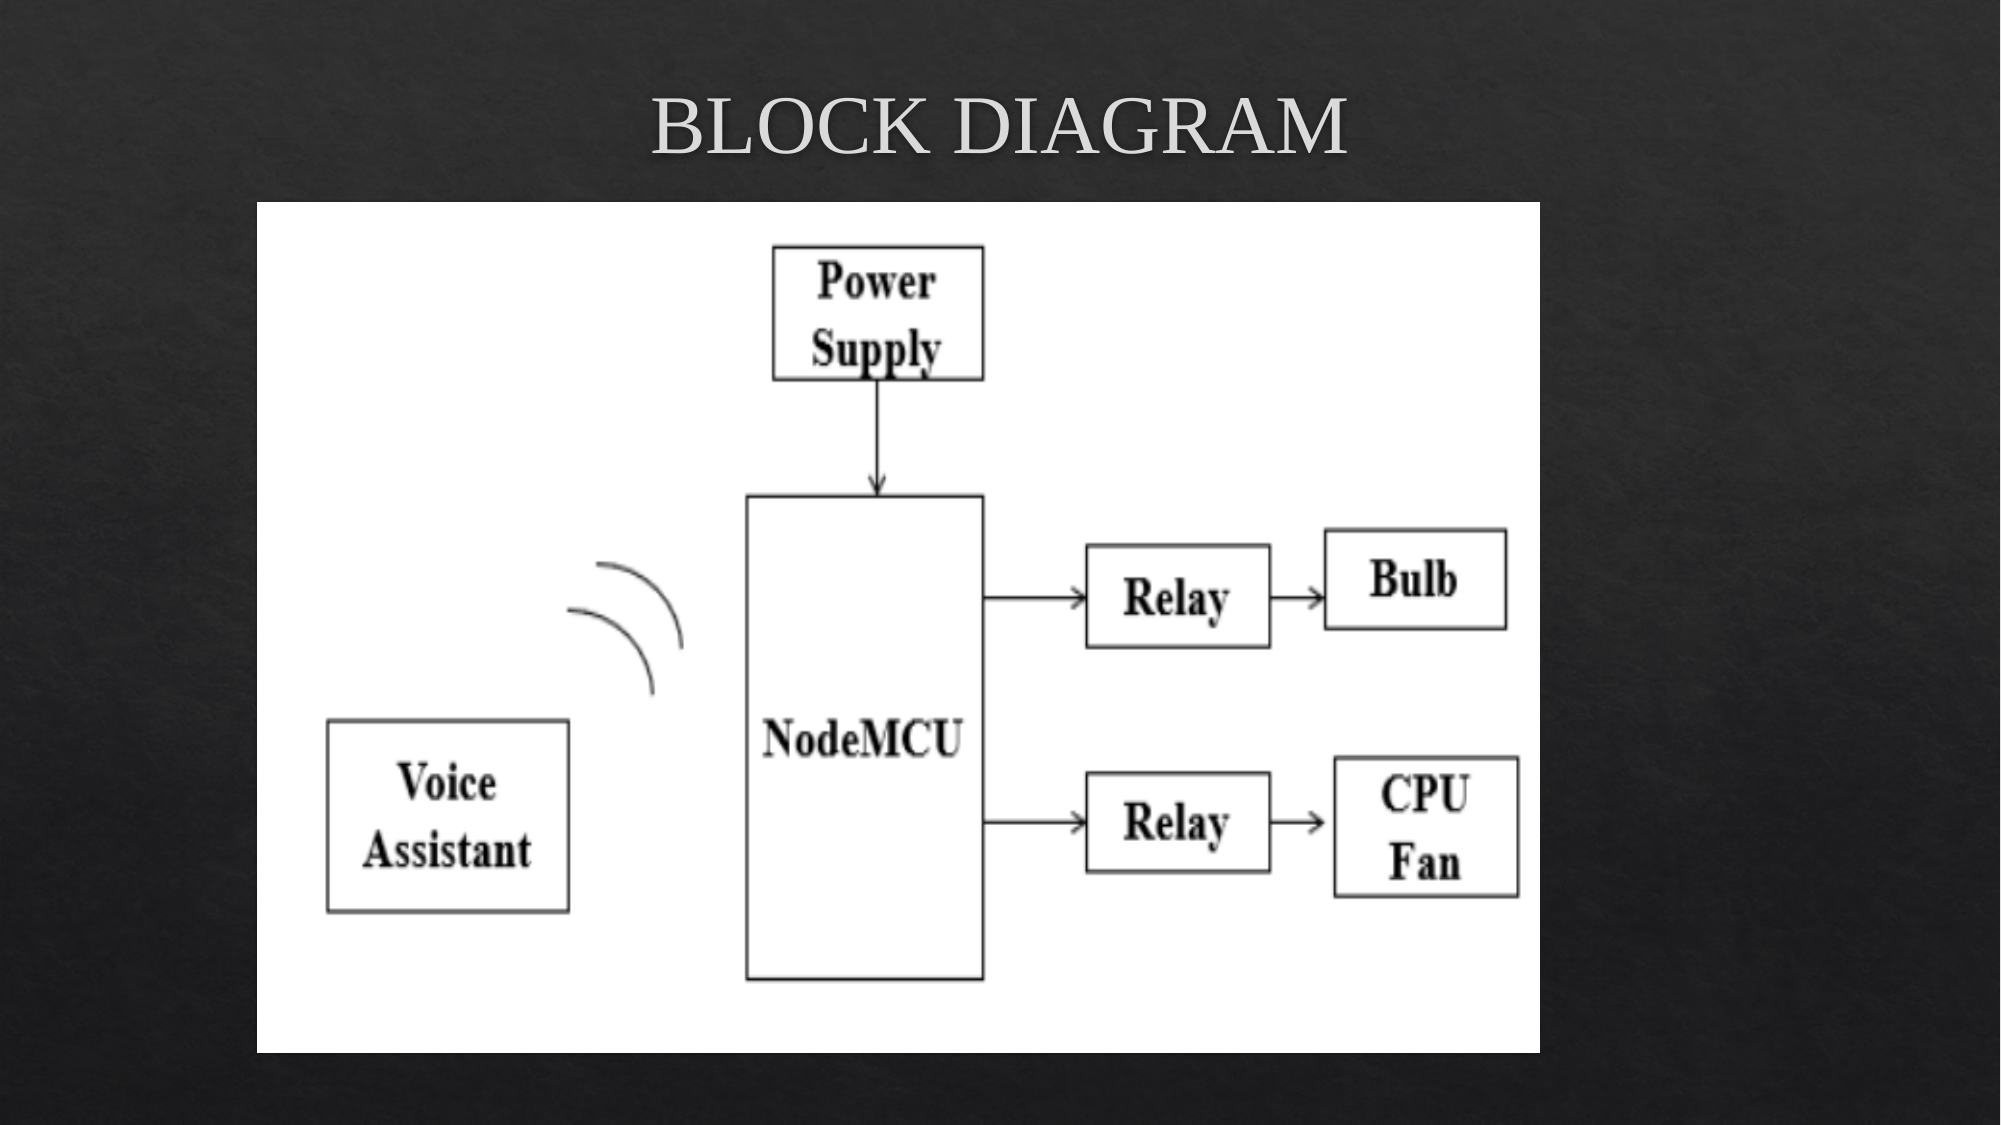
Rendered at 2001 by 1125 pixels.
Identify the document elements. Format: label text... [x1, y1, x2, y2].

title BLOCK DIAGRAM [137, 59, 1863, 181]
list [257, 202, 1540, 1054]
